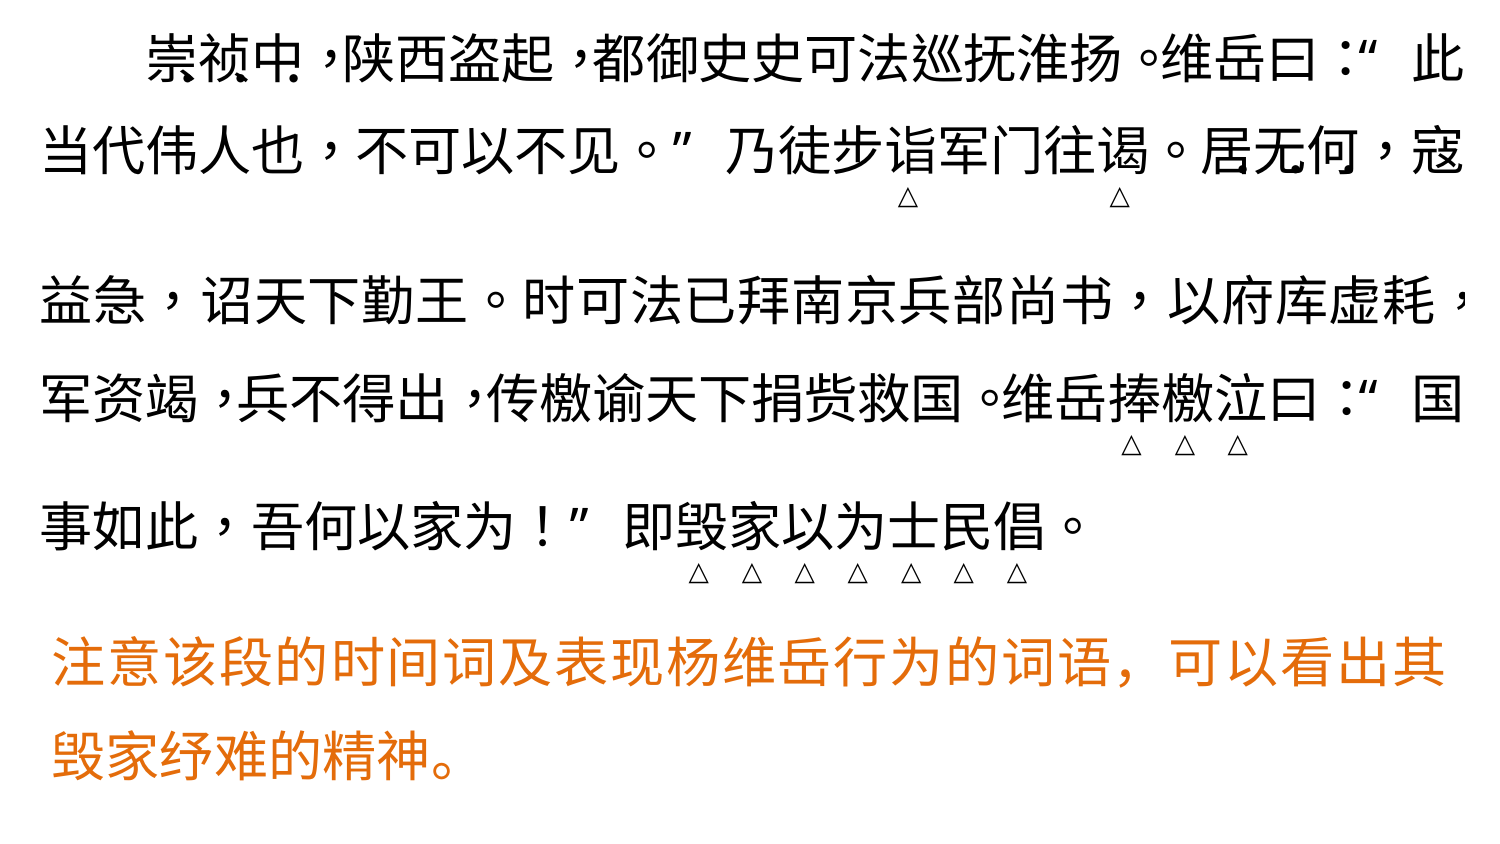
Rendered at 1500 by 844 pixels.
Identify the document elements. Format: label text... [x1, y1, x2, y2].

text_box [39, 31, 1465, 612]
text_box 注意该段的时间词及表现杨维岳行为的词语，可以看出其毁家纾难的精神。 [36, 616, 1462, 795]
